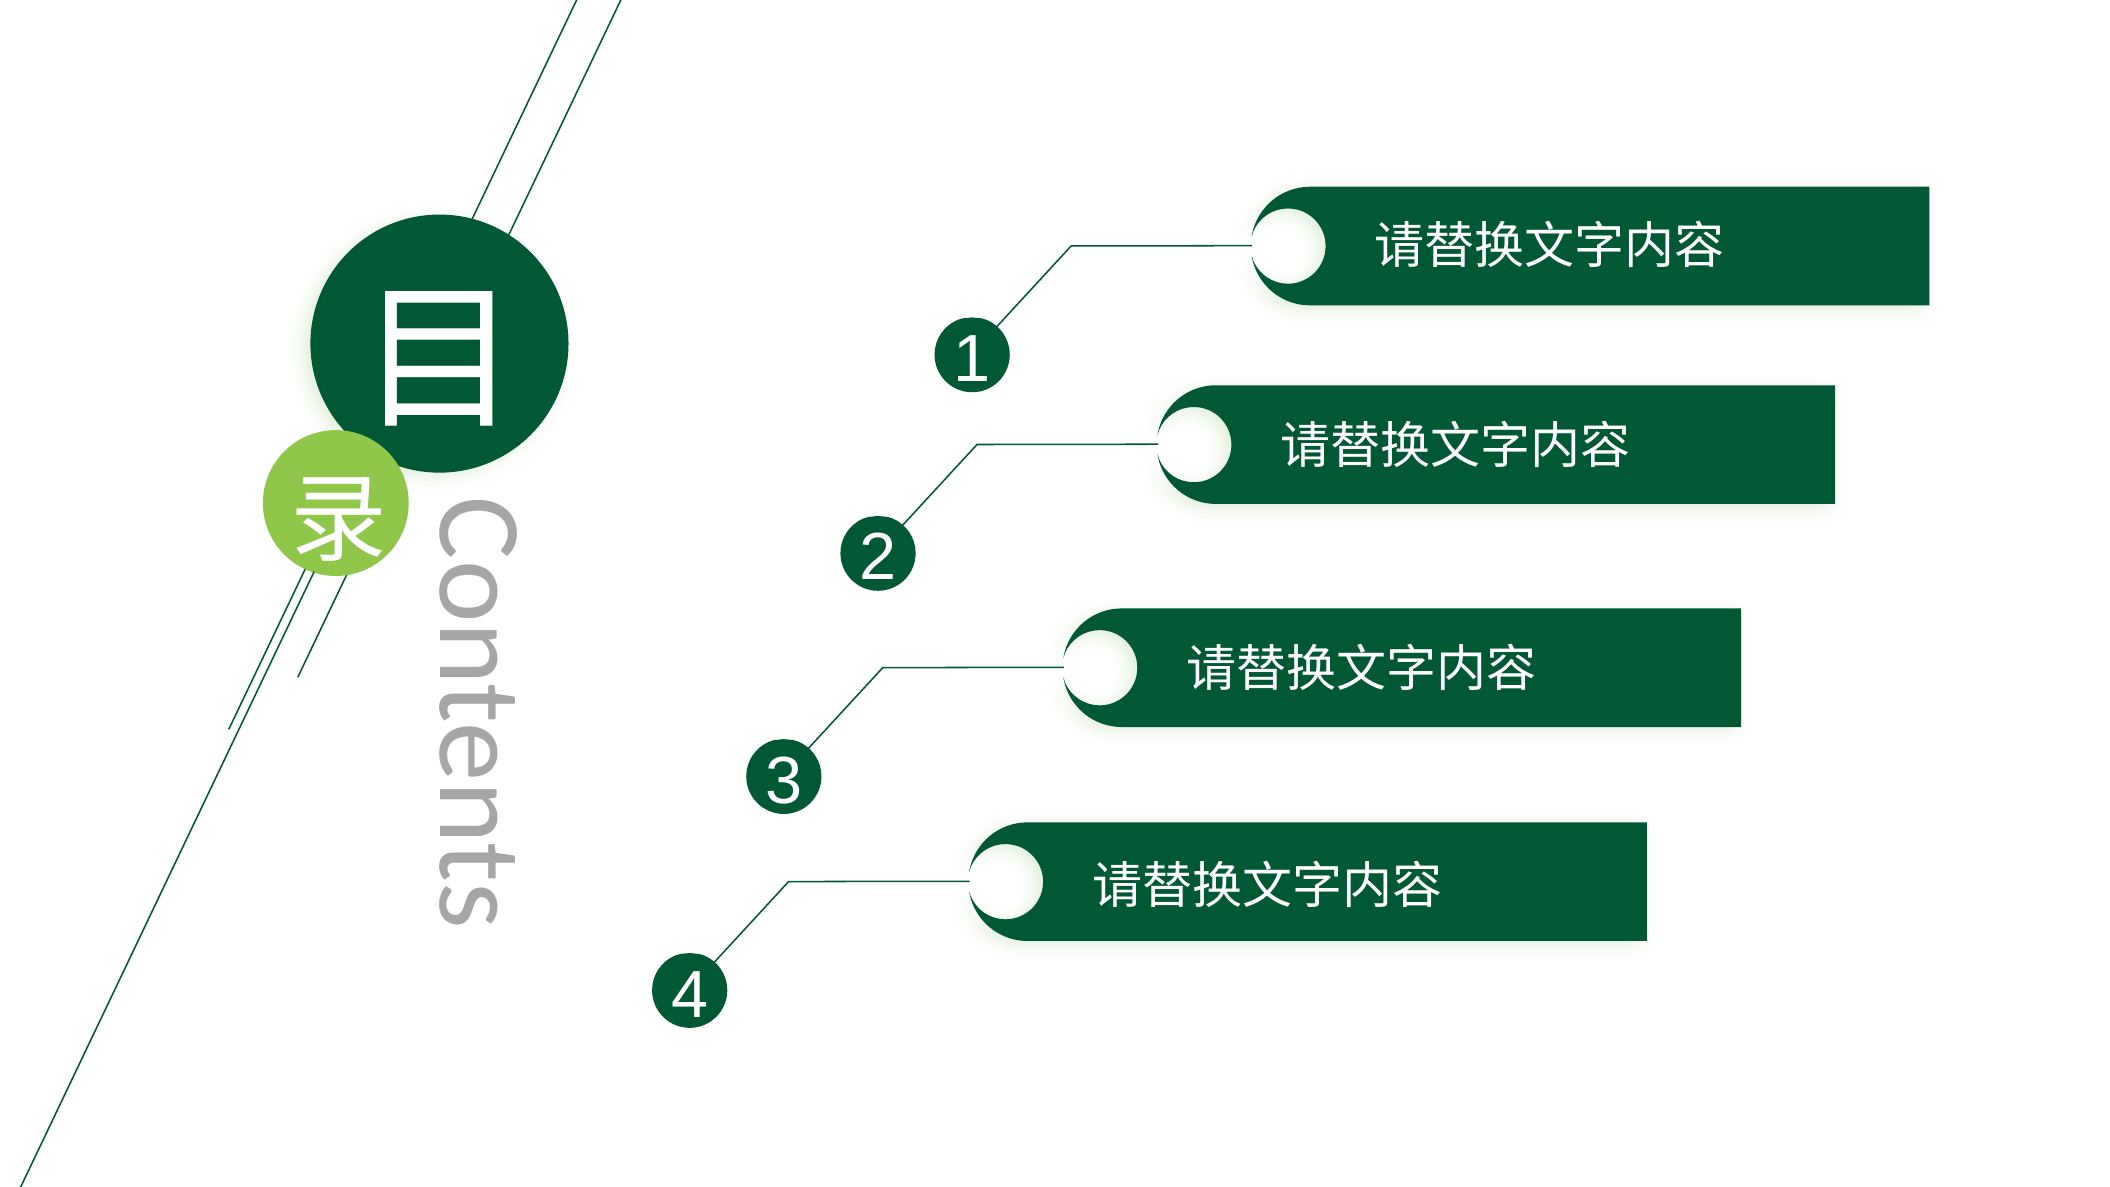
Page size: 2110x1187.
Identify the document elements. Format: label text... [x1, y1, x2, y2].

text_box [746, 608, 1742, 814]
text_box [310, 214, 569, 473]
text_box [840, 385, 1836, 591]
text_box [934, 186, 1930, 393]
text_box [262, 430, 409, 582]
text_box Contents [392, 730, 566, 997]
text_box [228, 0, 659, 730]
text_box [652, 822, 1647, 1028]
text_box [0, 571, 315, 1187]
